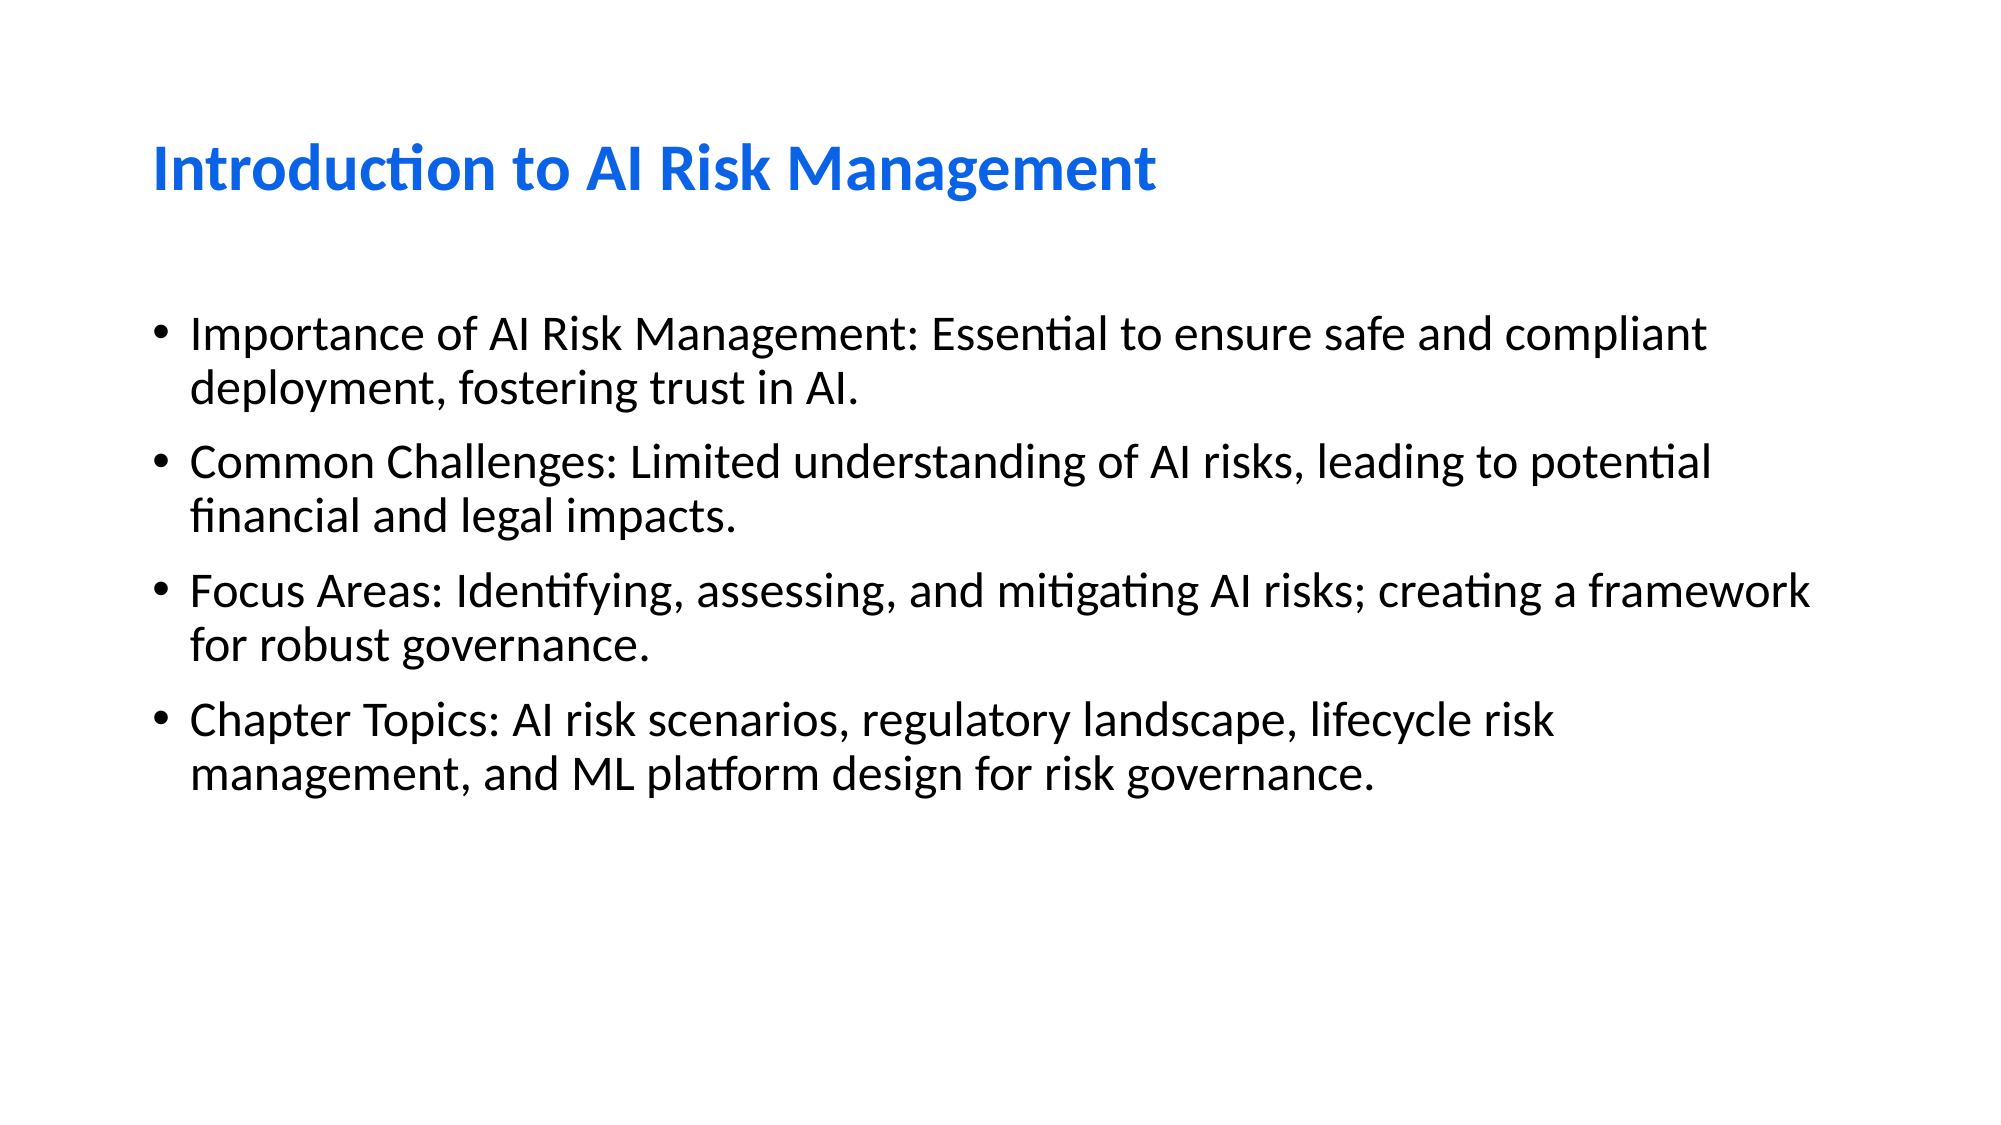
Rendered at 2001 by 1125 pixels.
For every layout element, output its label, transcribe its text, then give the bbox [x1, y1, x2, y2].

title Introduction to AI Risk Management [137, 59, 1863, 278]
list Importance of AI Risk Management: Essential to ensure safe and compliant deployment, fostering trust in AI. Common Challenges: Limited understanding of AI risks, leading to potential financial and legal impacts. Focus Areas: Identifying, assessing, and mitigating AI risks; creating a framework for robust governance. Chapter Topics: AI risk scenarios, regulatory landscape, lifecycle risk management, and ML platform design for risk governance. [137, 299, 1863, 1014]
